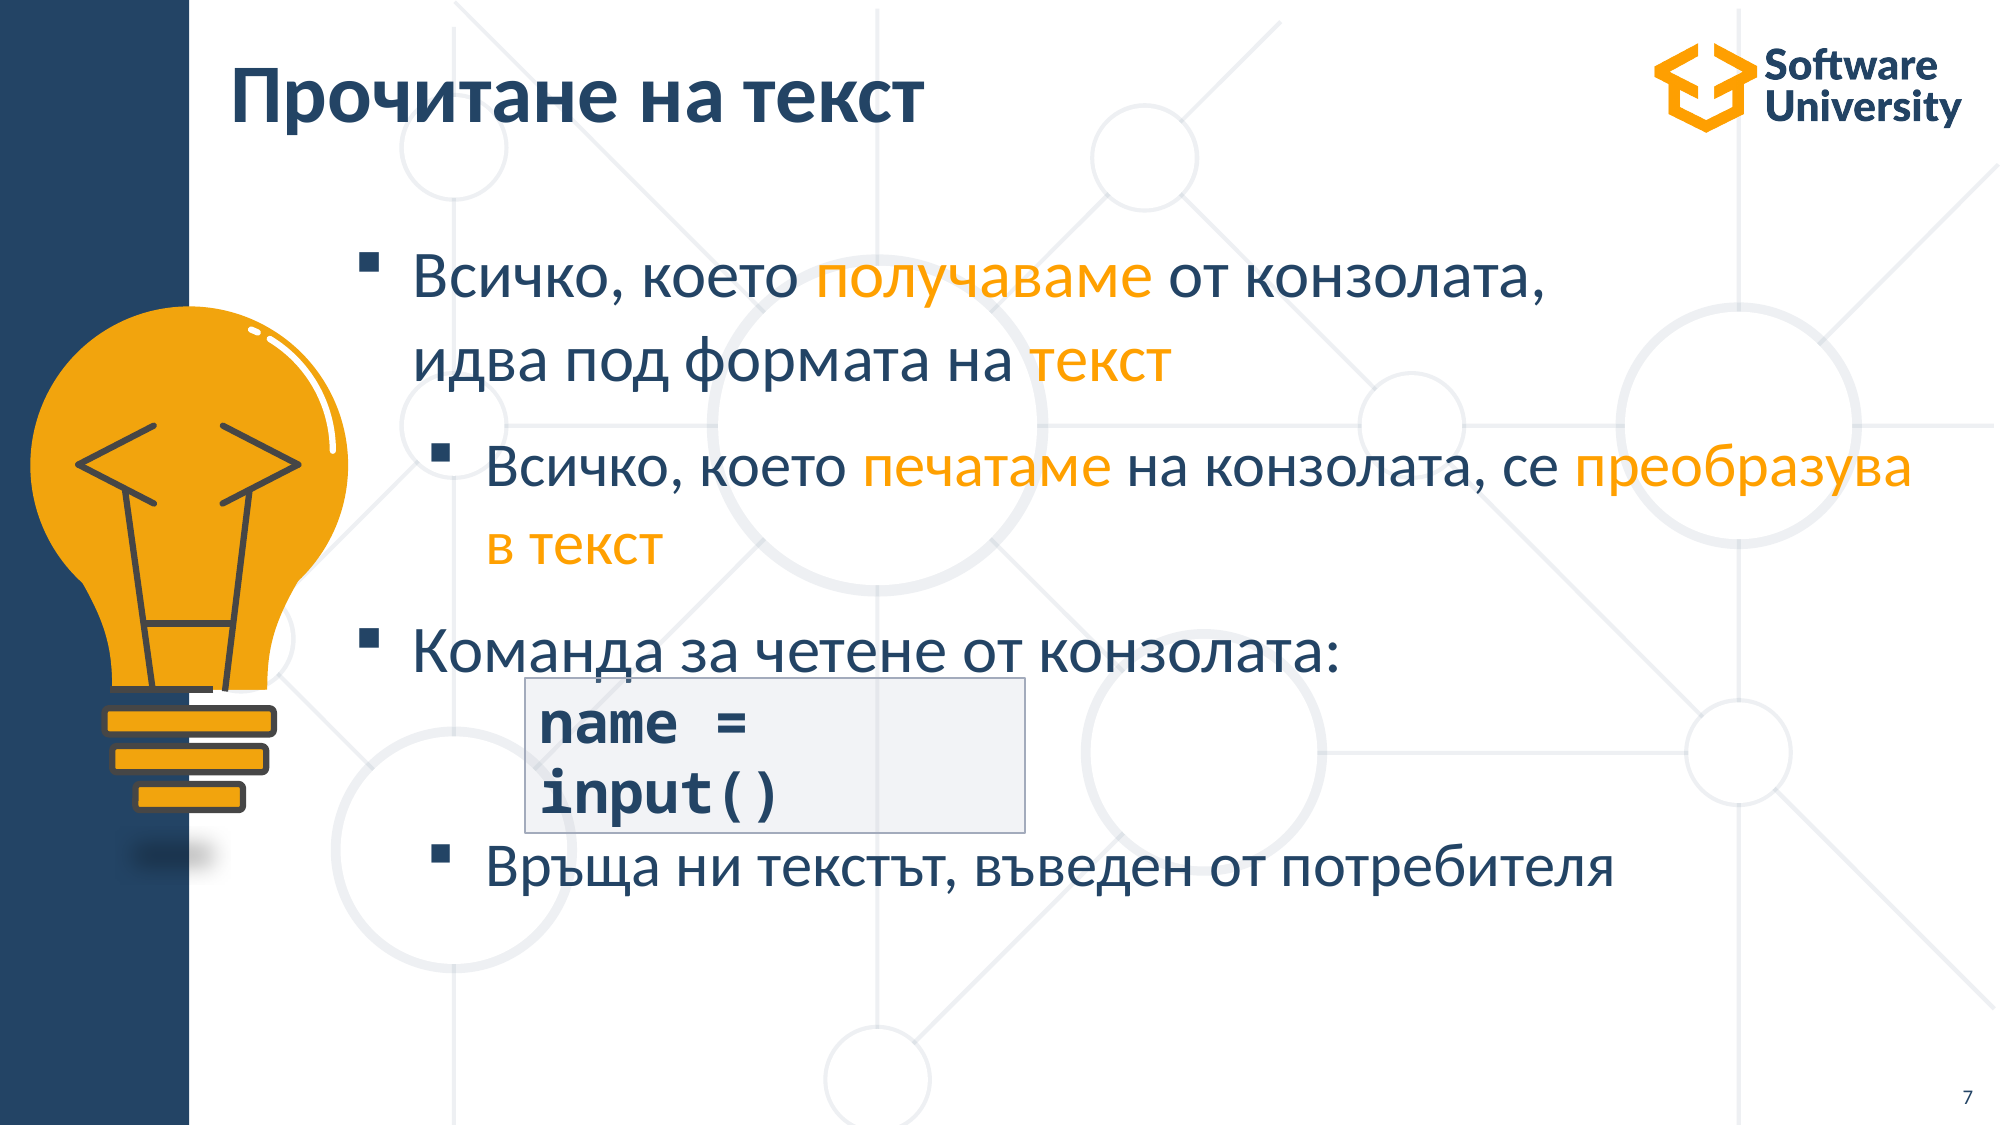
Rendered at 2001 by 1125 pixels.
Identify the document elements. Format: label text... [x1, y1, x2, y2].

title Прочитане на текст [212, 16, 1628, 162]
text_box 7 [1927, 1067, 1989, 1117]
list Всичко, което получаваме от конзолата, ​ идва под формата на текст​ Всичко, което печатаме на конзолата, се преобразува в текст​ Команда за четене от конзолата:​ Връща ни текстът, въведен от потребителя​ [336, 220, 1965, 1087]
text_box name = input() [525, 678, 1025, 833]
picture [1641, 31, 1973, 145]
